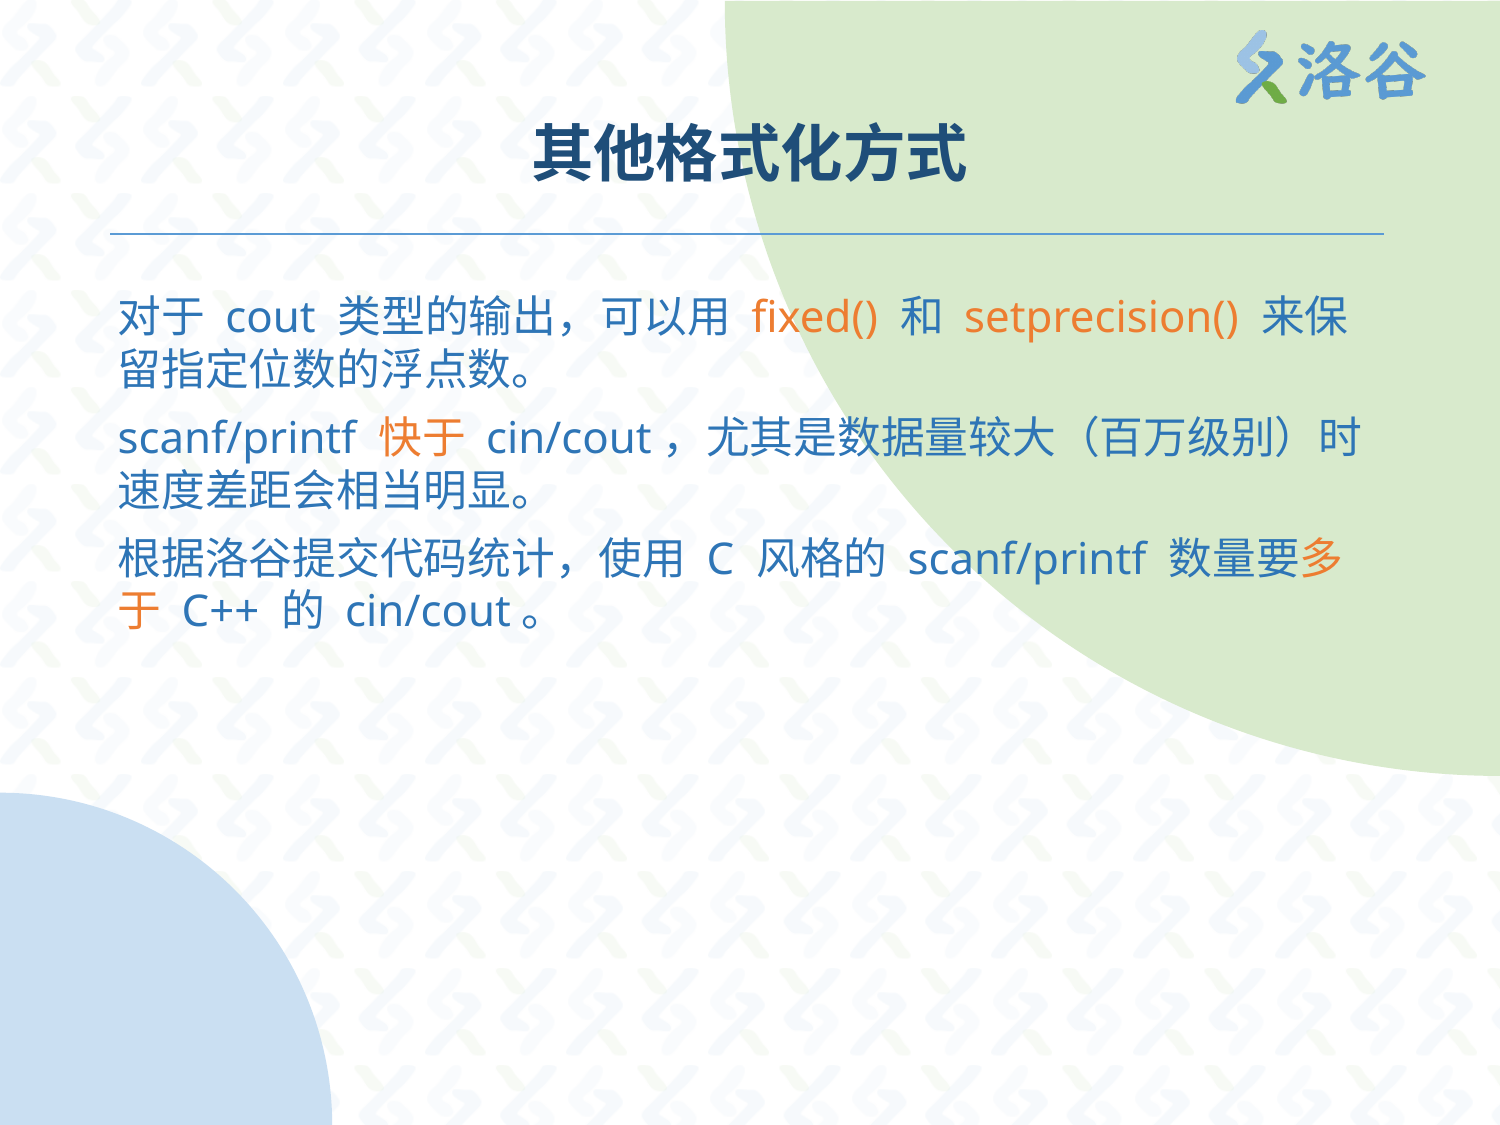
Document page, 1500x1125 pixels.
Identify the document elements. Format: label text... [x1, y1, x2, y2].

title 其他格式化方式 [102, 77, 1397, 198]
list 对于 cout 类型的输出，可以用 fixed() 和 setprecision() 来保留指定位数的浮点数。 scanf/printf 快于 cin/cout，尤其是数据量较大（百万级别）时速度差距会相当明显。 根据洛谷提交代码统计，使用 C 风格的 scanf/printf 数量要多于 C++ 的 cin/cout。 [102, 281, 1397, 1016]
picture [1235, 26, 1427, 108]
